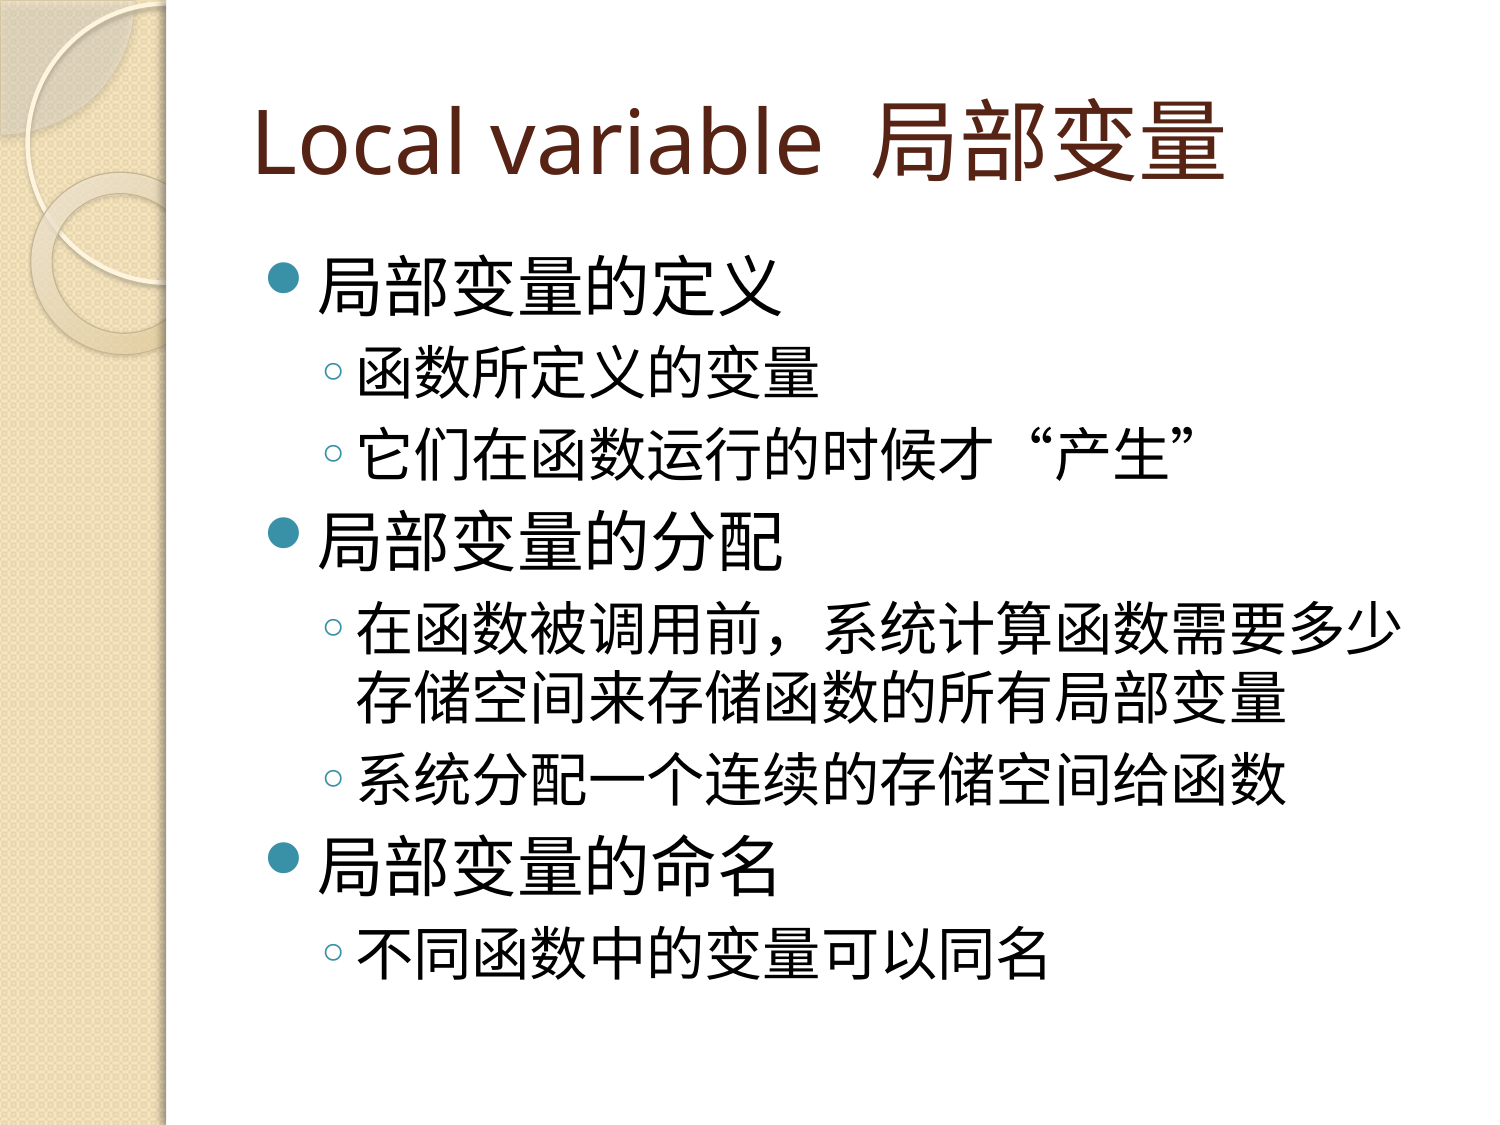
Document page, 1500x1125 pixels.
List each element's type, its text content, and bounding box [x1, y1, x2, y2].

title Local variable 局部变量 [235, 45, 1466, 233]
list 局部变量的定义 函数所定义的变量 它们在函数运行的时候才“产生” 局部变量的分配 在函数被调用前，系统计算函数需要多少存储空间来存储函数的所有局部变量 系统分配一个连续的存储空间给函数 局部变量的命名 不同函数中的变量可以同名 [235, 237, 1466, 1050]
